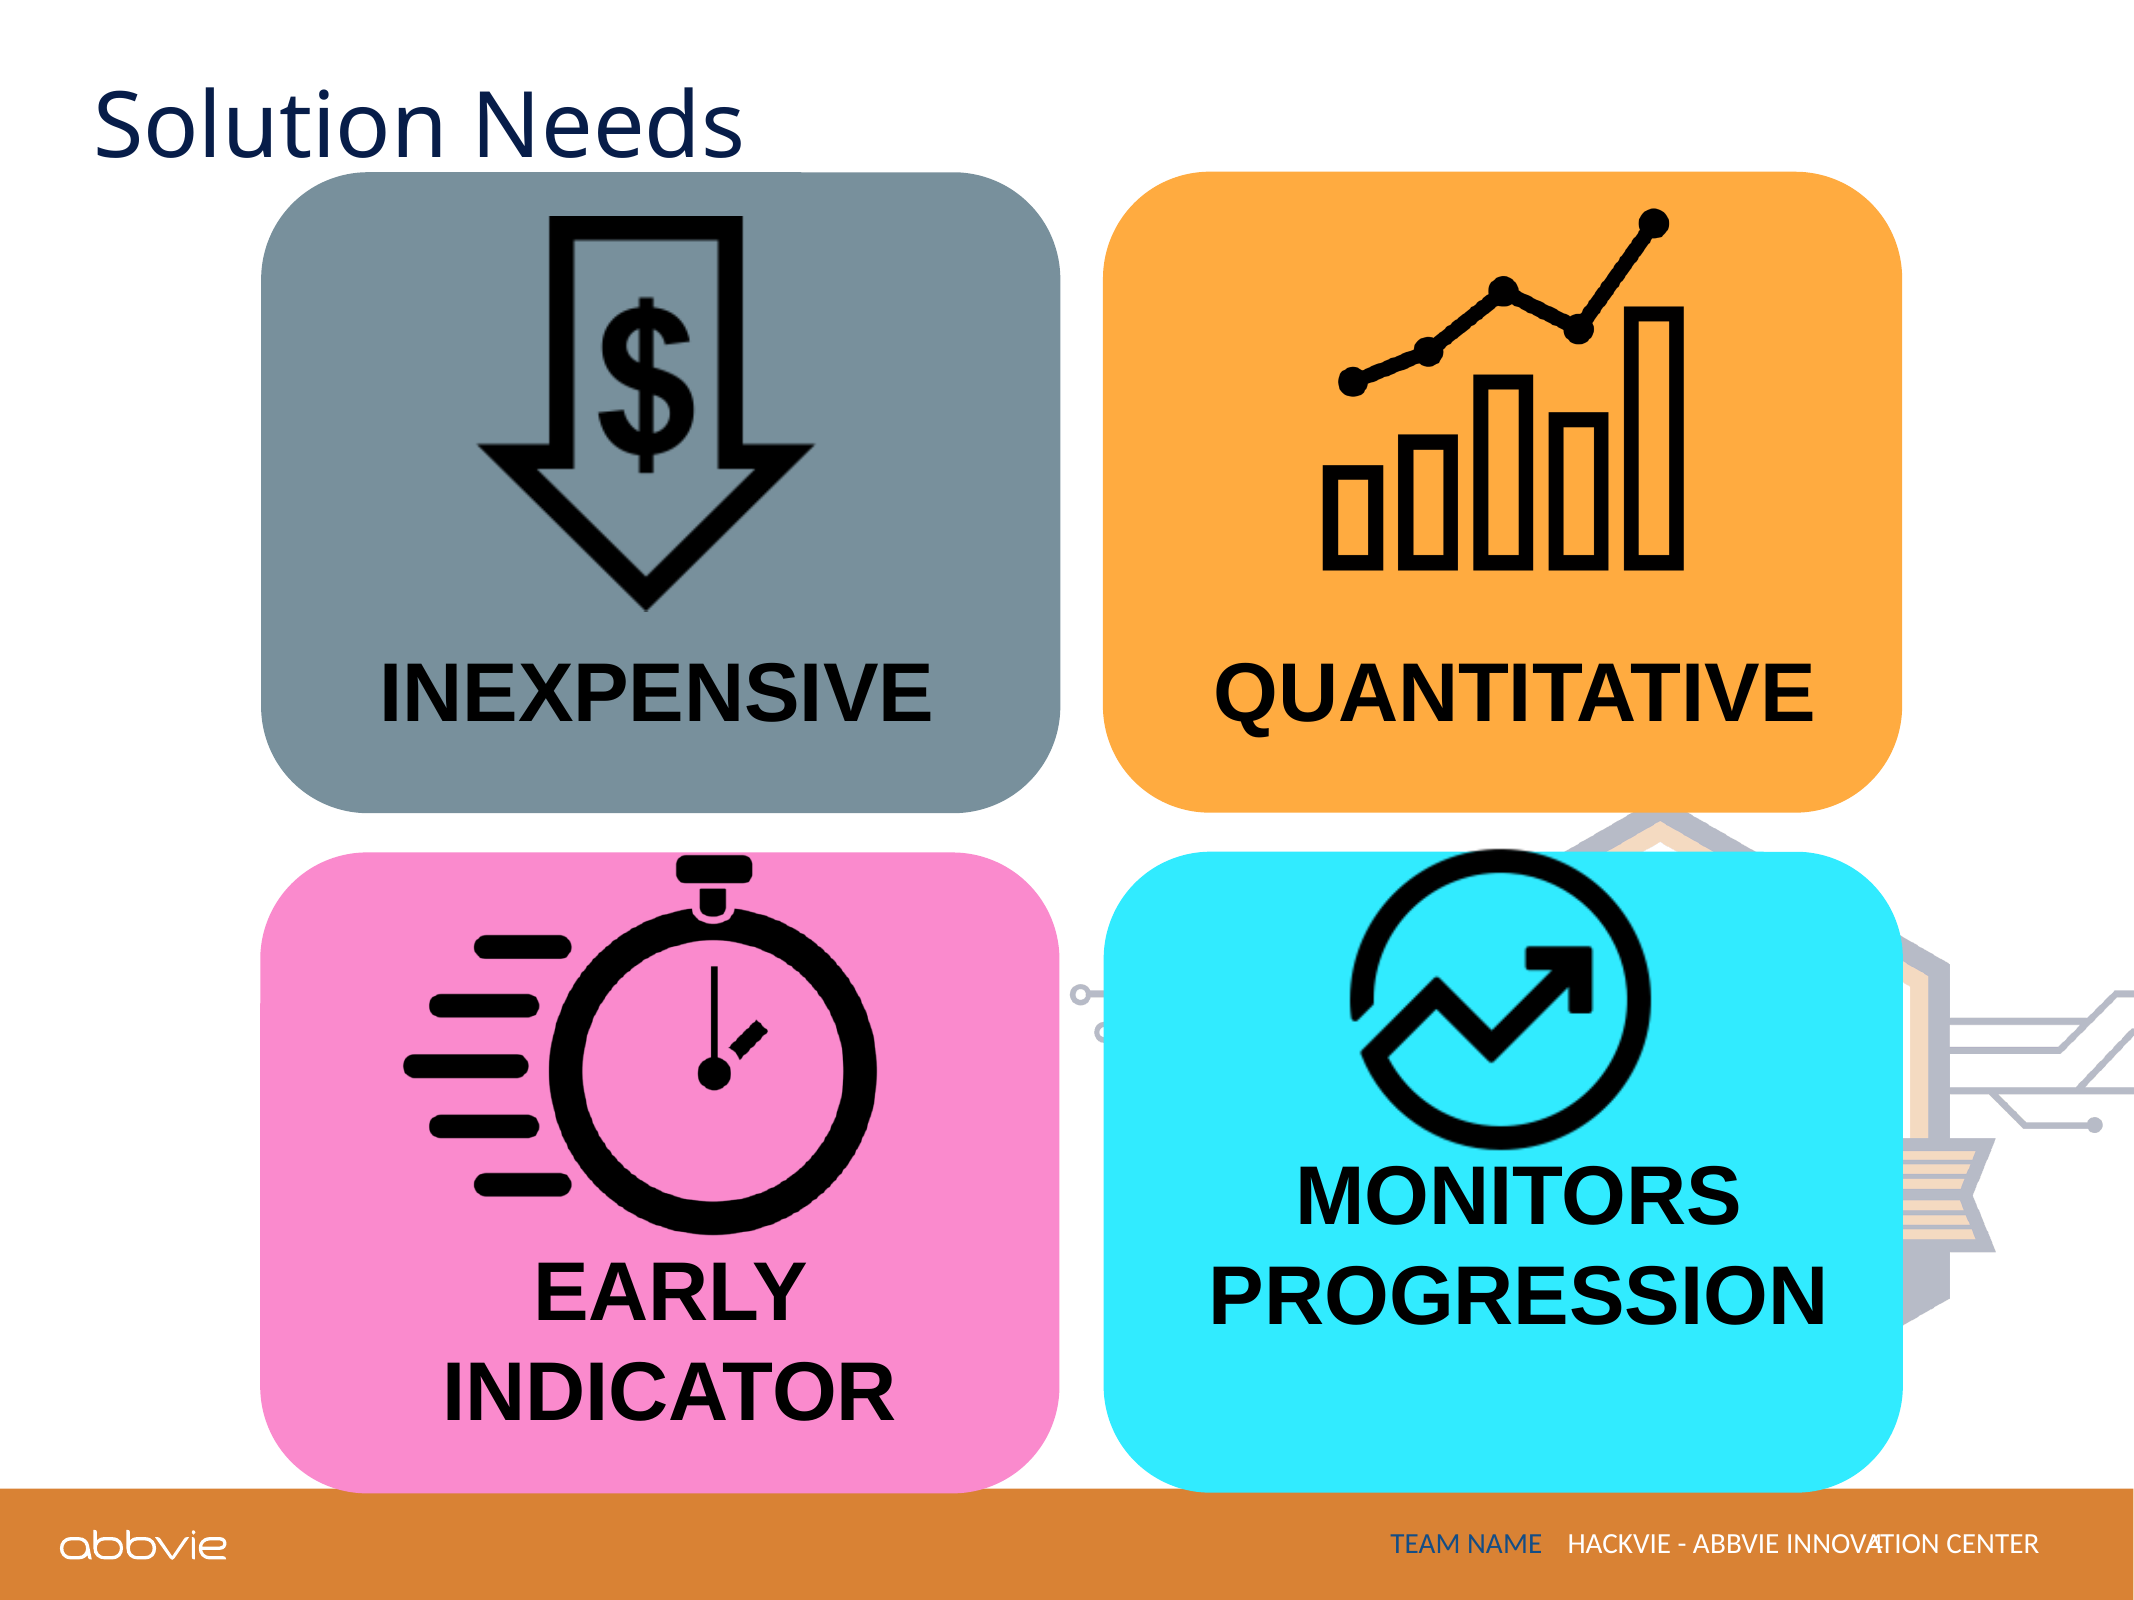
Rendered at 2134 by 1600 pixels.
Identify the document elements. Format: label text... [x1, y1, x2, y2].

picture [1303, 802, 1699, 1198]
picture [1314, 193, 1695, 573]
slide_number 4 [1862, 1526, 1883, 1557]
text_box [1100, 169, 1905, 815]
text_box EARLY INDICATOR [373, 1230, 967, 1445]
text_box INEXPENSIVE [364, 631, 1059, 746]
picture [448, 216, 844, 612]
text_box MONITORS PROGRESSION [1149, 1133, 1888, 1349]
text_box [1101, 849, 1905, 1495]
title Solution Needs [93, 28, 2040, 178]
text_box [258, 170, 1063, 816]
text_box QUANTITATIVE [1156, 630, 1874, 746]
text_box [258, 850, 1062, 1496]
picture [361, 813, 918, 1276]
